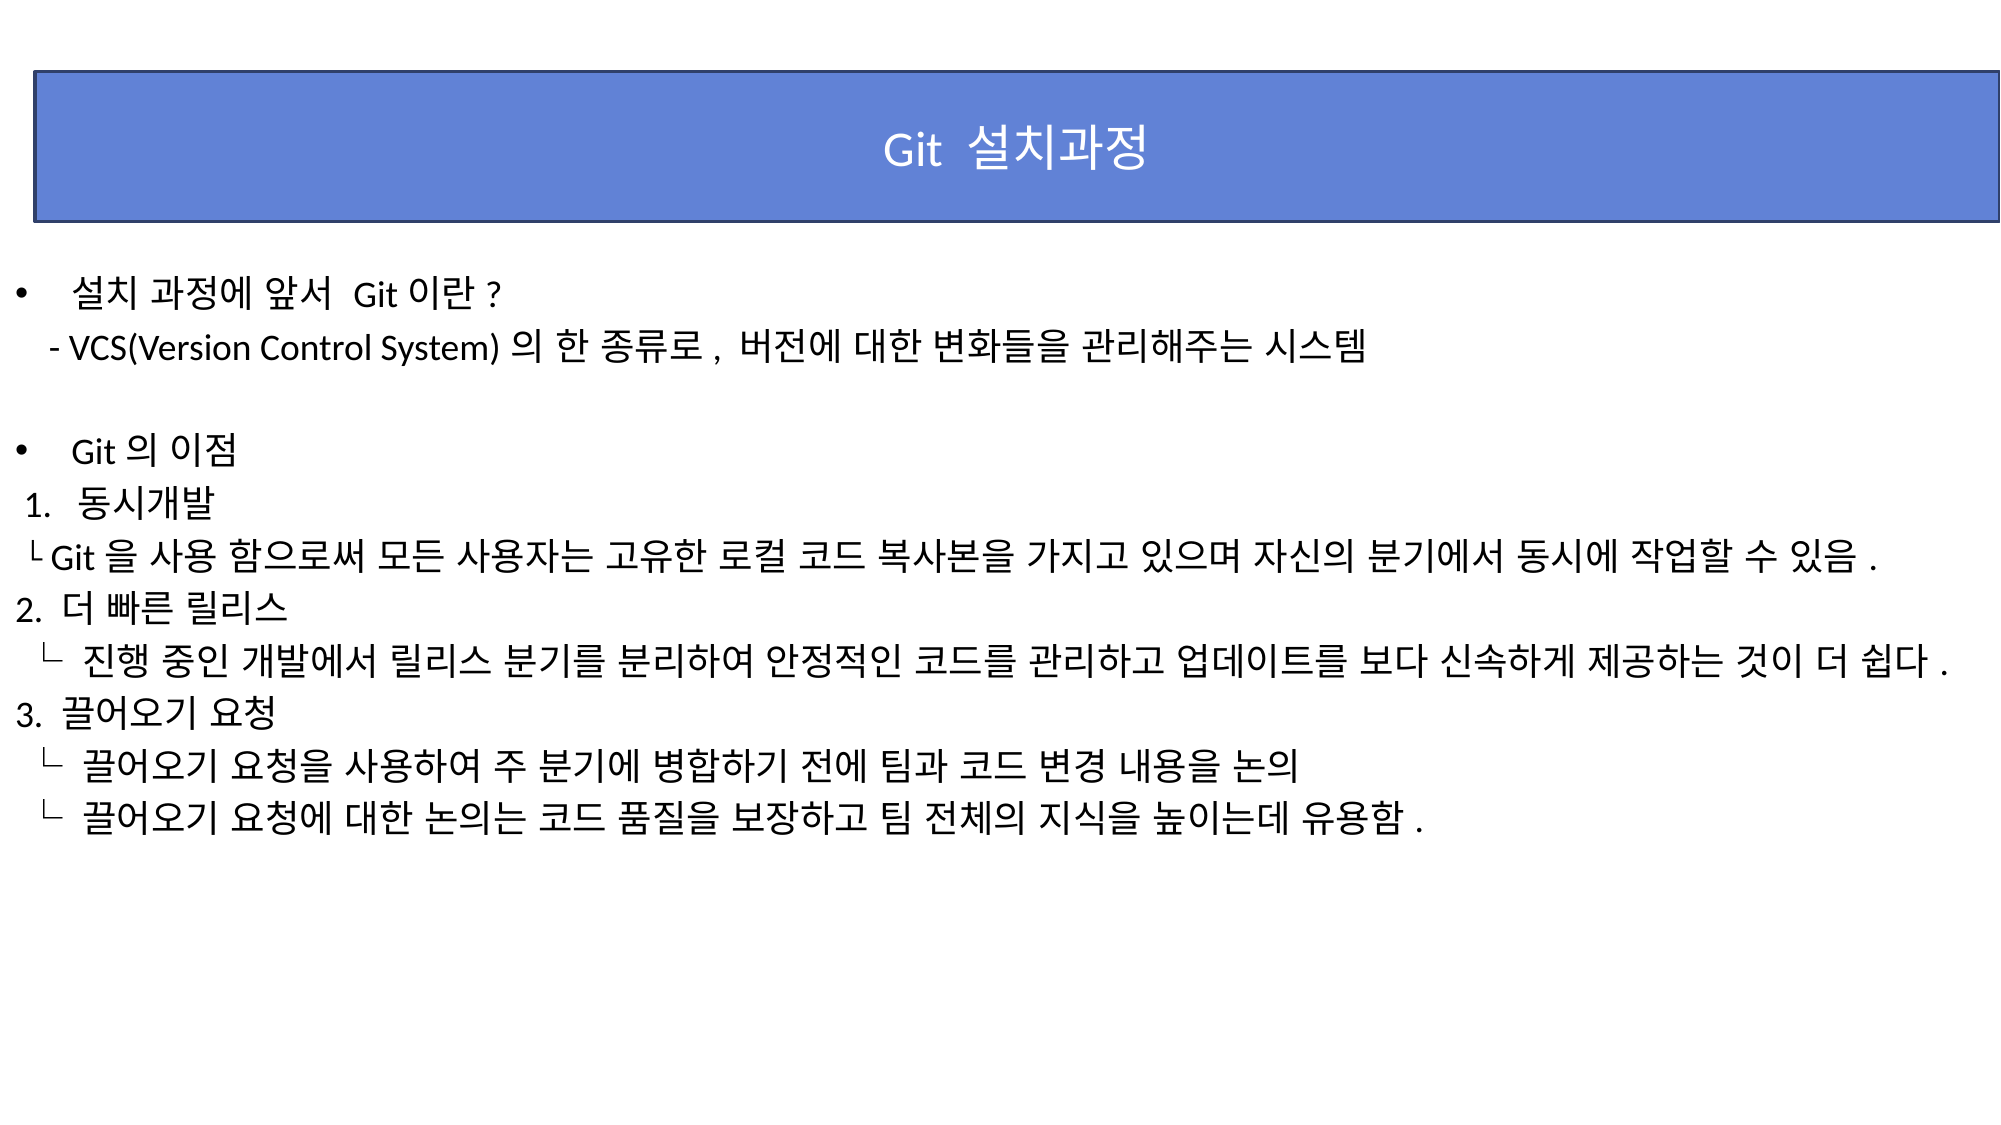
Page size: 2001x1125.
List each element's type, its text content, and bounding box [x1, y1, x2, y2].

list 설치 과정에 앞서 Git이란? - VCS(Version Control System)의 한 종류로, 버전에 대한 변화들을 관리해주는 시스템 Git의 이점 1. 동시개발 └ Git을 사용 함으로써 모든 사용자는 고유한 로컬 코드 복사본을 가지고 있으며 자신의 분기에서 동시에 작업할 수 있음. 2. 더 빠른 릴리스 └ 진행 중인 개발에서 릴리스 분기를 분리하여 안정적인 코드를 관리하고 업데이트를 보다 신속하게 제공하는 것이 더 쉽다. 3. 끌어오기 요청 └ 끌어오기 요청을 사용하여 주 분기에 병합하기 전에 팀과 코드 변경 내용을 논의 └ 끌어오기 요청에 대한 논의는 코드 품질을 보장하고 팀 전체의 지식을 높이는데 유용함. [0, 262, 2000, 1005]
text_box Git 설치과정 [33, 70, 2000, 223]
